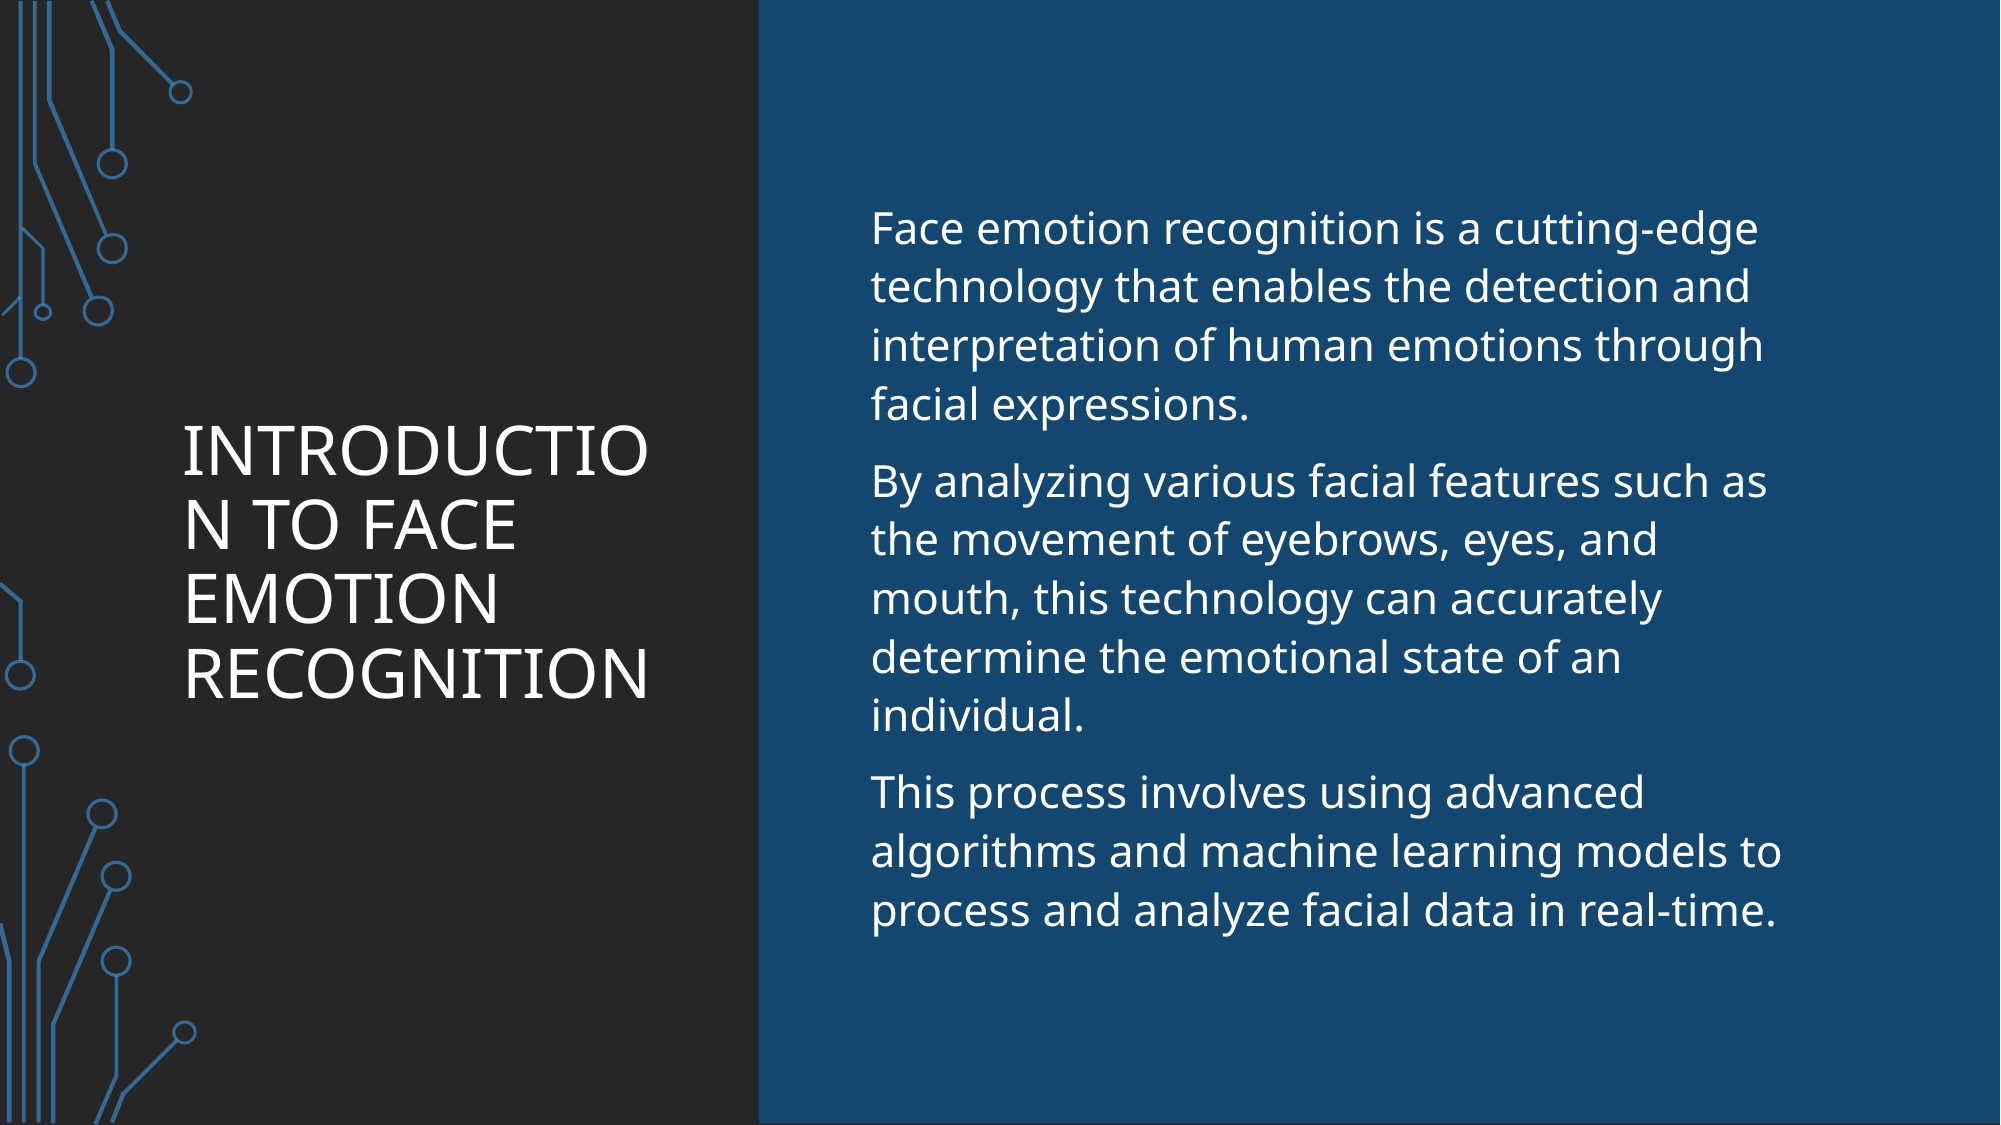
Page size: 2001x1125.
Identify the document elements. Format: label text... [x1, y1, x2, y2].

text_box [0, 0, 199, 1125]
text_box [199, 0, 2000, 1125]
list Face emotion recognition is a cutting-edge technology that enables the detection and interpretation of human emotions through facial expressions. By analyzing various facial features such as the movement of eyebrows, eyes, and mouth, this technology can accurately determine the emotional state of an individual. This process involves using advanced algorithms and machine learning models to process and analyze facial data in real-time. [855, 179, 1813, 950]
text_box [758, 0, 2000, 1124]
title Introduction to Face Emotion Recognition [199, 179, 670, 950]
